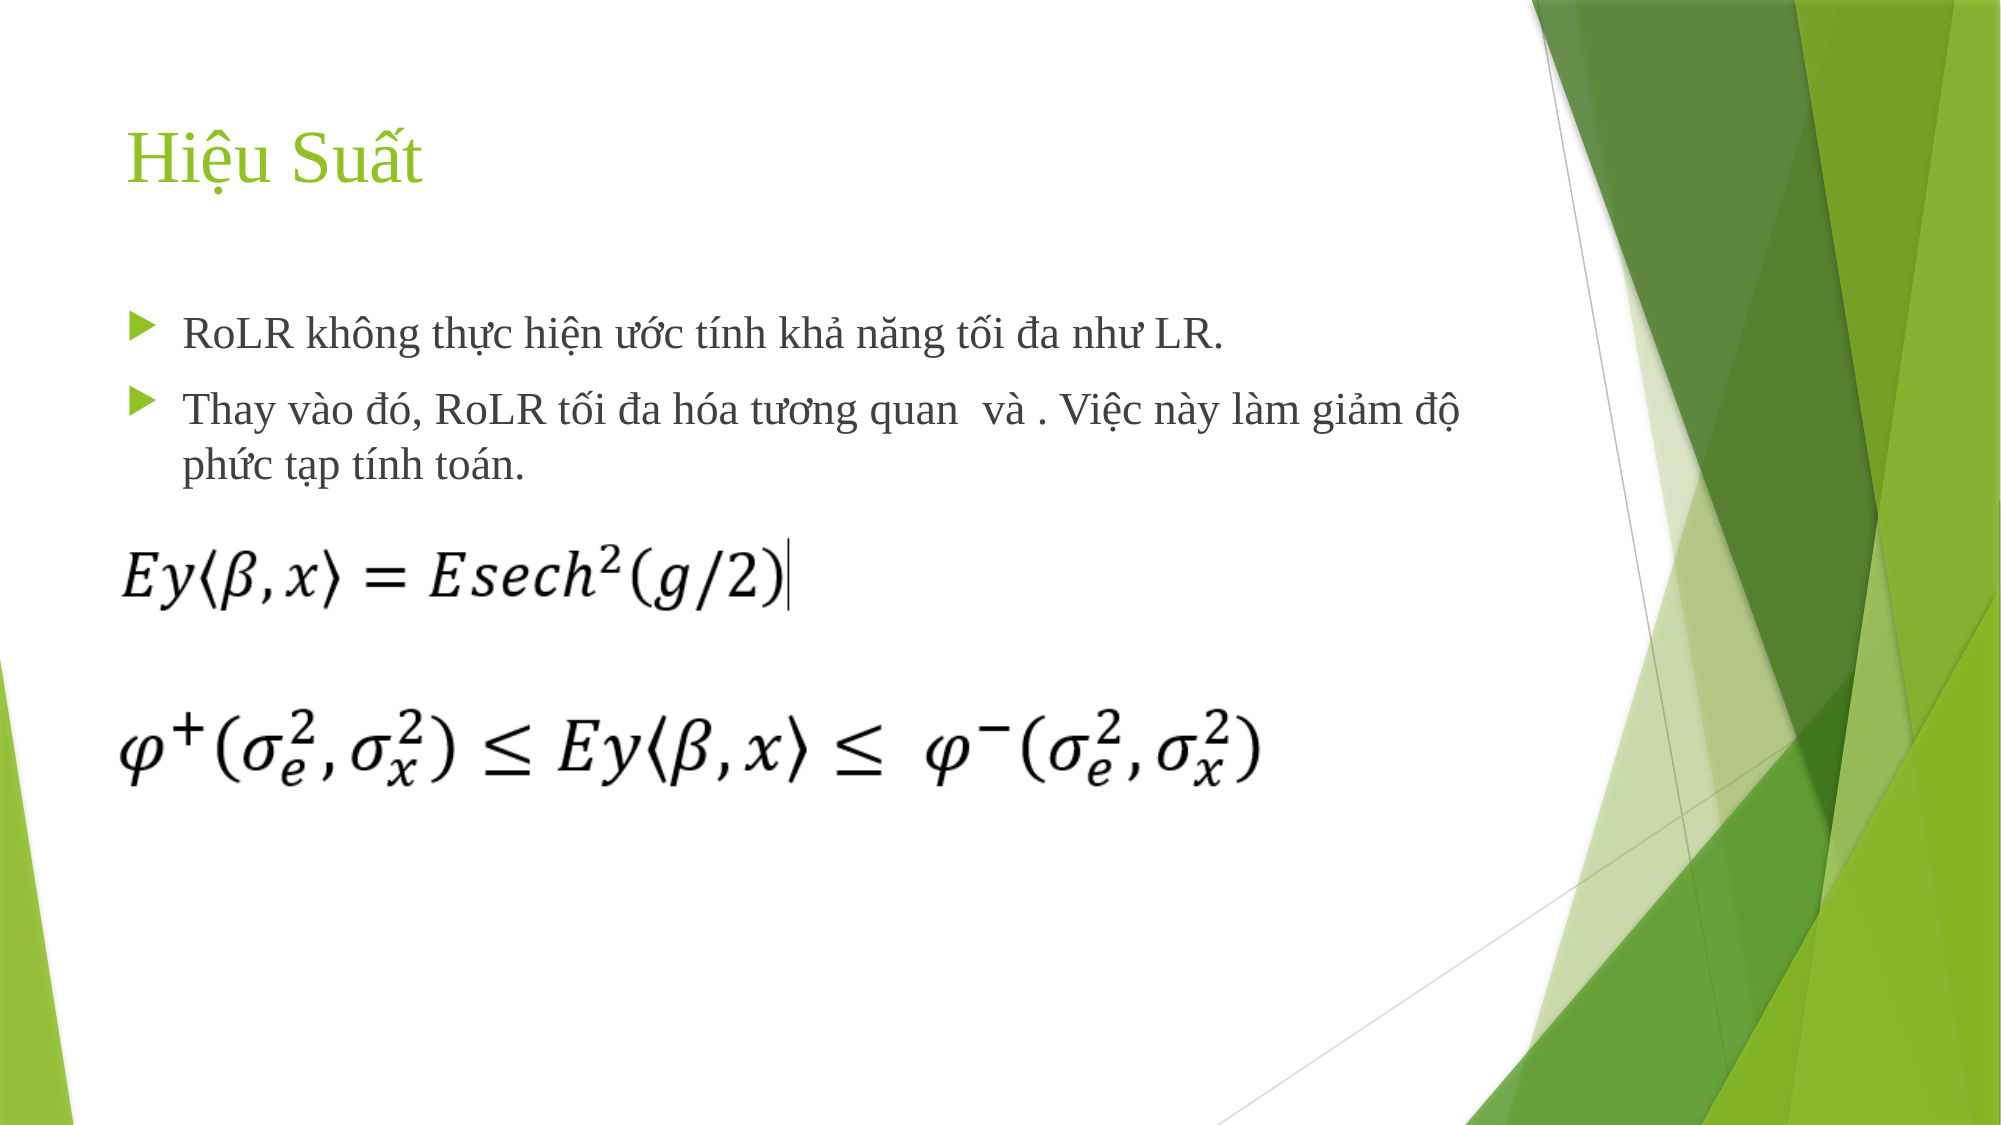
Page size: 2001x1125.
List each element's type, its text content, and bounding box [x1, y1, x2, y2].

picture [110, 509, 792, 644]
picture [110, 683, 1268, 818]
title Hiệu Suất [111, 99, 1522, 237]
